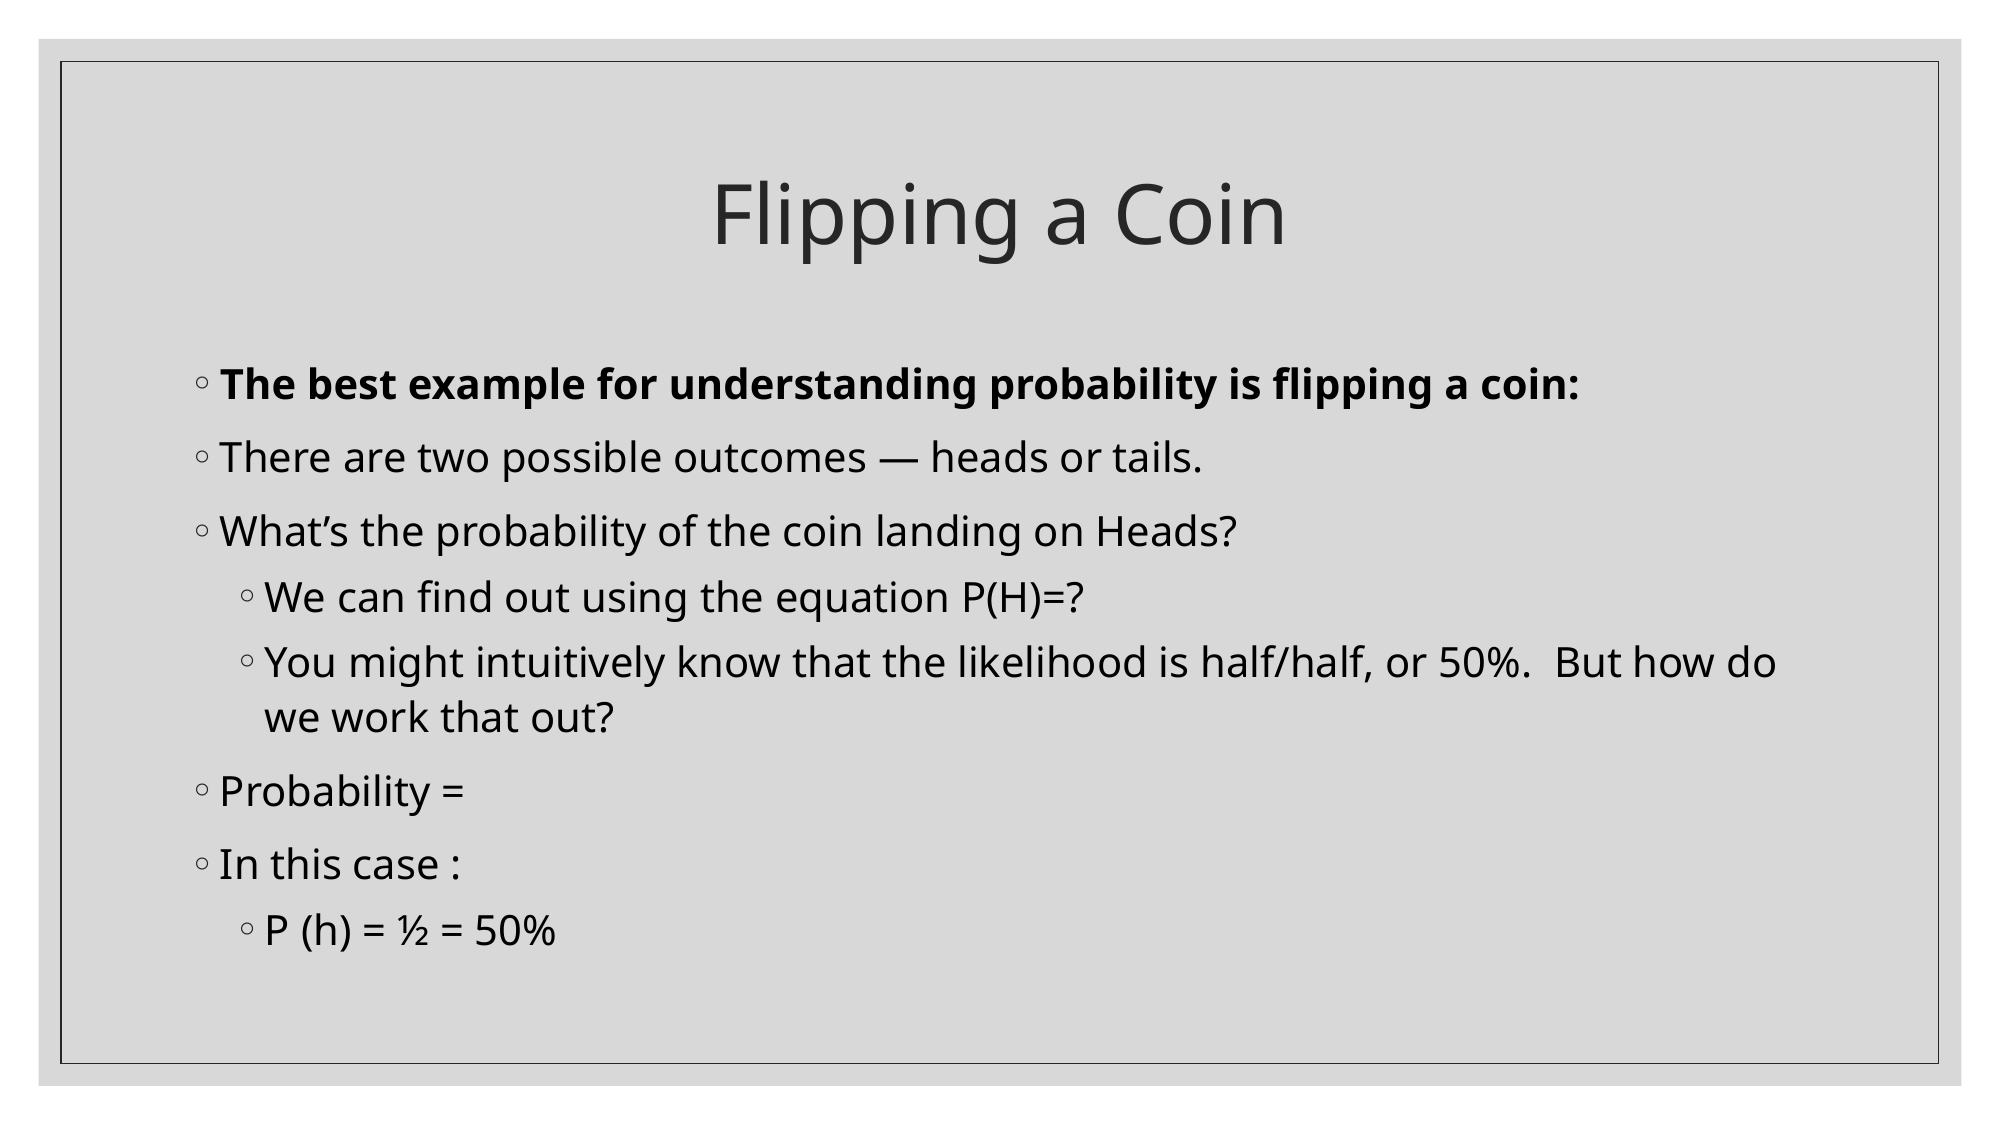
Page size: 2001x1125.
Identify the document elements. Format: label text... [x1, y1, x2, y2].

title Flipping a Coin [174, 105, 1825, 331]
